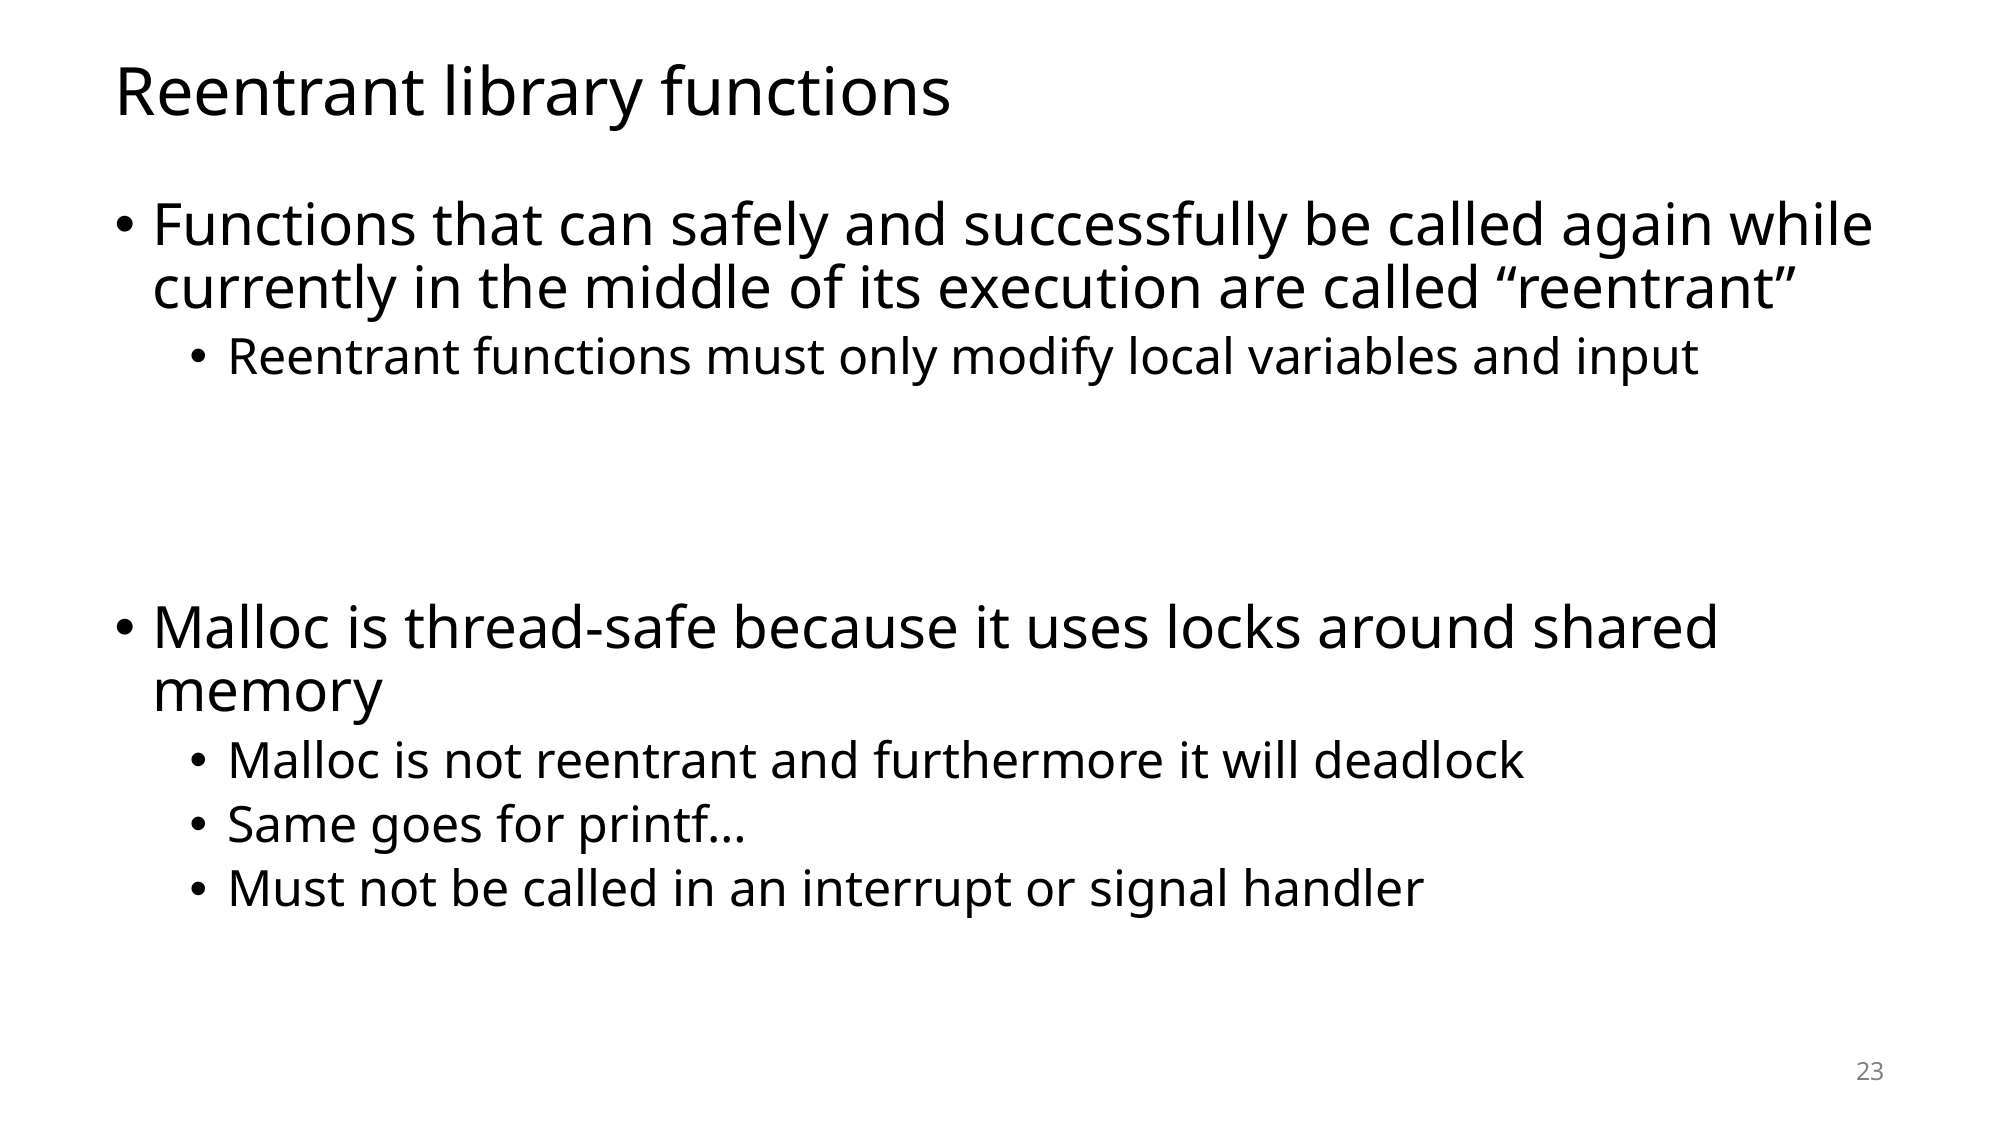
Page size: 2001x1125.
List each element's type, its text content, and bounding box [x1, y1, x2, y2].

slide_number 23 [1749, 1042, 1900, 1103]
list Functions that can safely and successfully be called again while currently in the middle of its execution are called “reentrant” Reentrant functions must only modify local variables and input Malloc is thread-safe because it uses locks around shared memory Malloc is not reentrant and furthermore it will deadlock Same goes for printf… Must not be called in an interrupt or signal handler [99, 187, 1900, 1013]
title Reentrant library functions [99, 37, 1900, 150]
